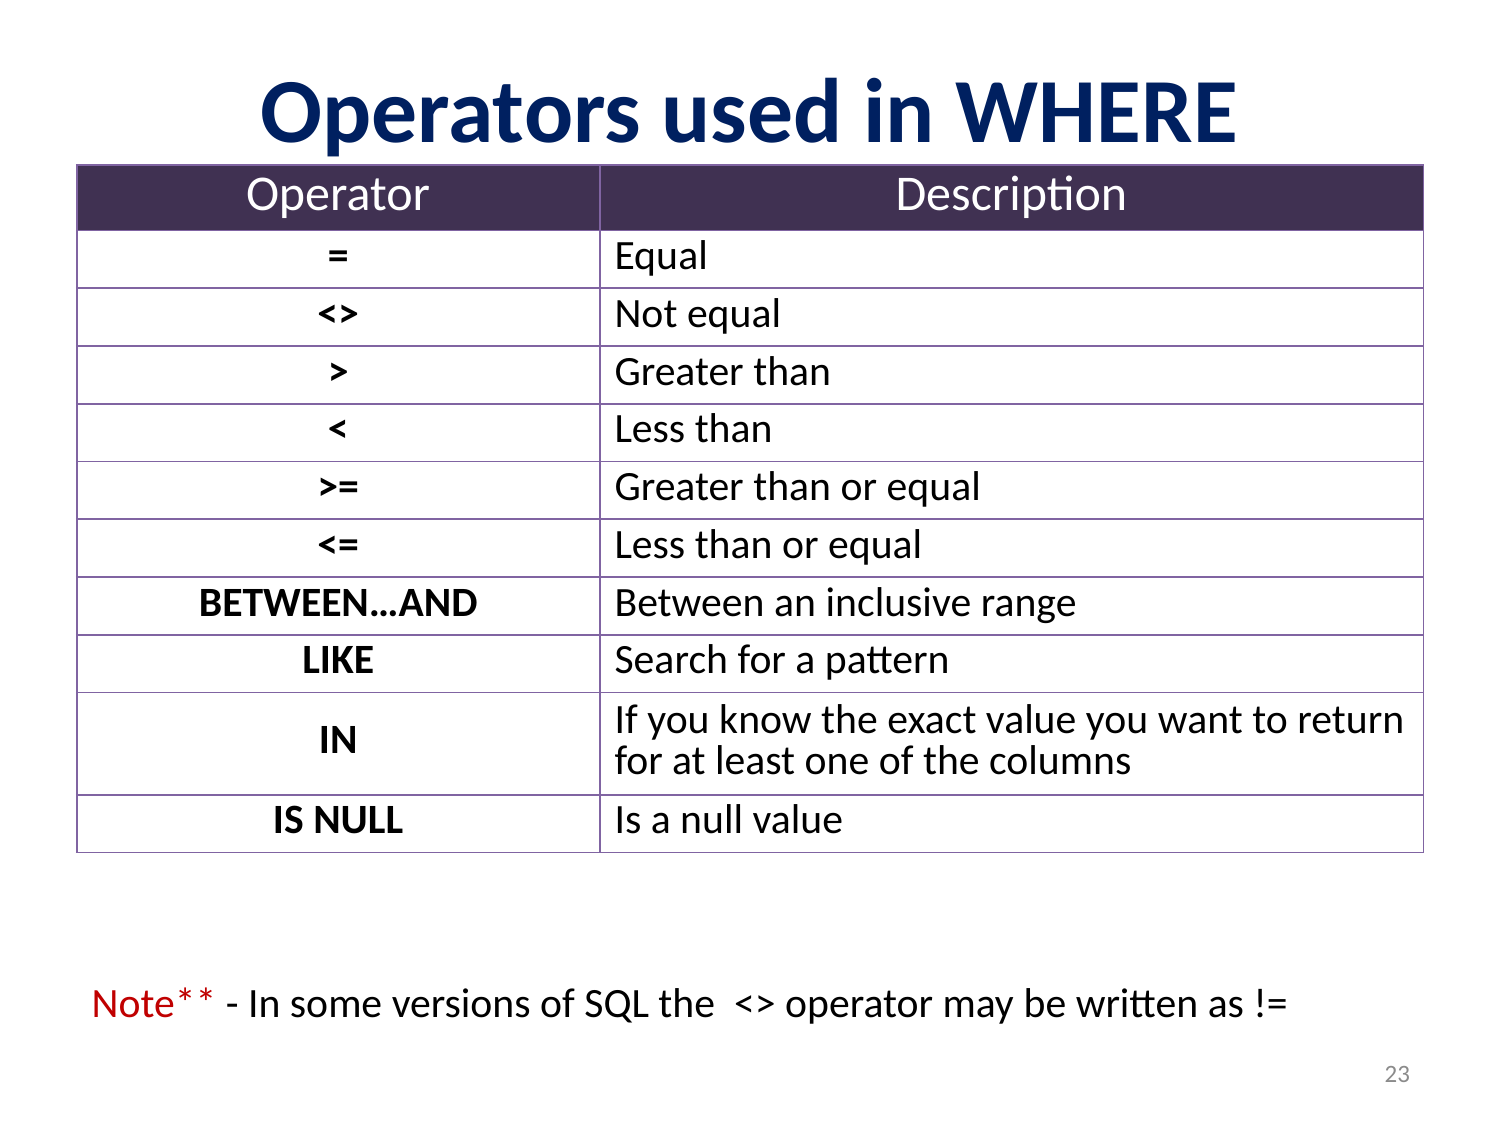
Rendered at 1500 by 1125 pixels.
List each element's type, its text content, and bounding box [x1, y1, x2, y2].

table_cell >= [78, 462, 599, 518]
table_cell IS NULL [78, 796, 599, 852]
text_box Note** - In some versions of SQL the <> operator may be written as != [76, 968, 1436, 1033]
table_cell IN [78, 693, 599, 794]
table_cell Equal [601, 231, 1423, 287]
slide_number 23 [1074, 1042, 1425, 1103]
table_cell Less than or equal [601, 520, 1423, 576]
table_cell LIKE [78, 636, 599, 692]
table_cell > [78, 347, 599, 403]
table_cell Greater than or equal [601, 462, 1423, 518]
table_header Description [601, 200, 1423, 230]
table_cell Between an inclusive range [601, 578, 1423, 634]
table_cell = [78, 231, 599, 287]
table_cell Search for a pattern [601, 636, 1423, 692]
table_cell < [78, 405, 599, 461]
table_cell <> [78, 289, 599, 345]
table_cell Not equal [601, 289, 1423, 345]
table_cell Less than [601, 405, 1423, 461]
table_cell <= [78, 520, 599, 576]
table_cell If you know the exact value you want to return for at least one of the columns [601, 693, 1423, 794]
table_cell BETWEEN…AND [78, 578, 599, 634]
title Operators used in WHERE [75, 12, 1425, 200]
table_cell Is a null value [601, 796, 1423, 852]
table_cell Greater than [601, 347, 1423, 403]
table_header Operator [78, 200, 599, 230]
